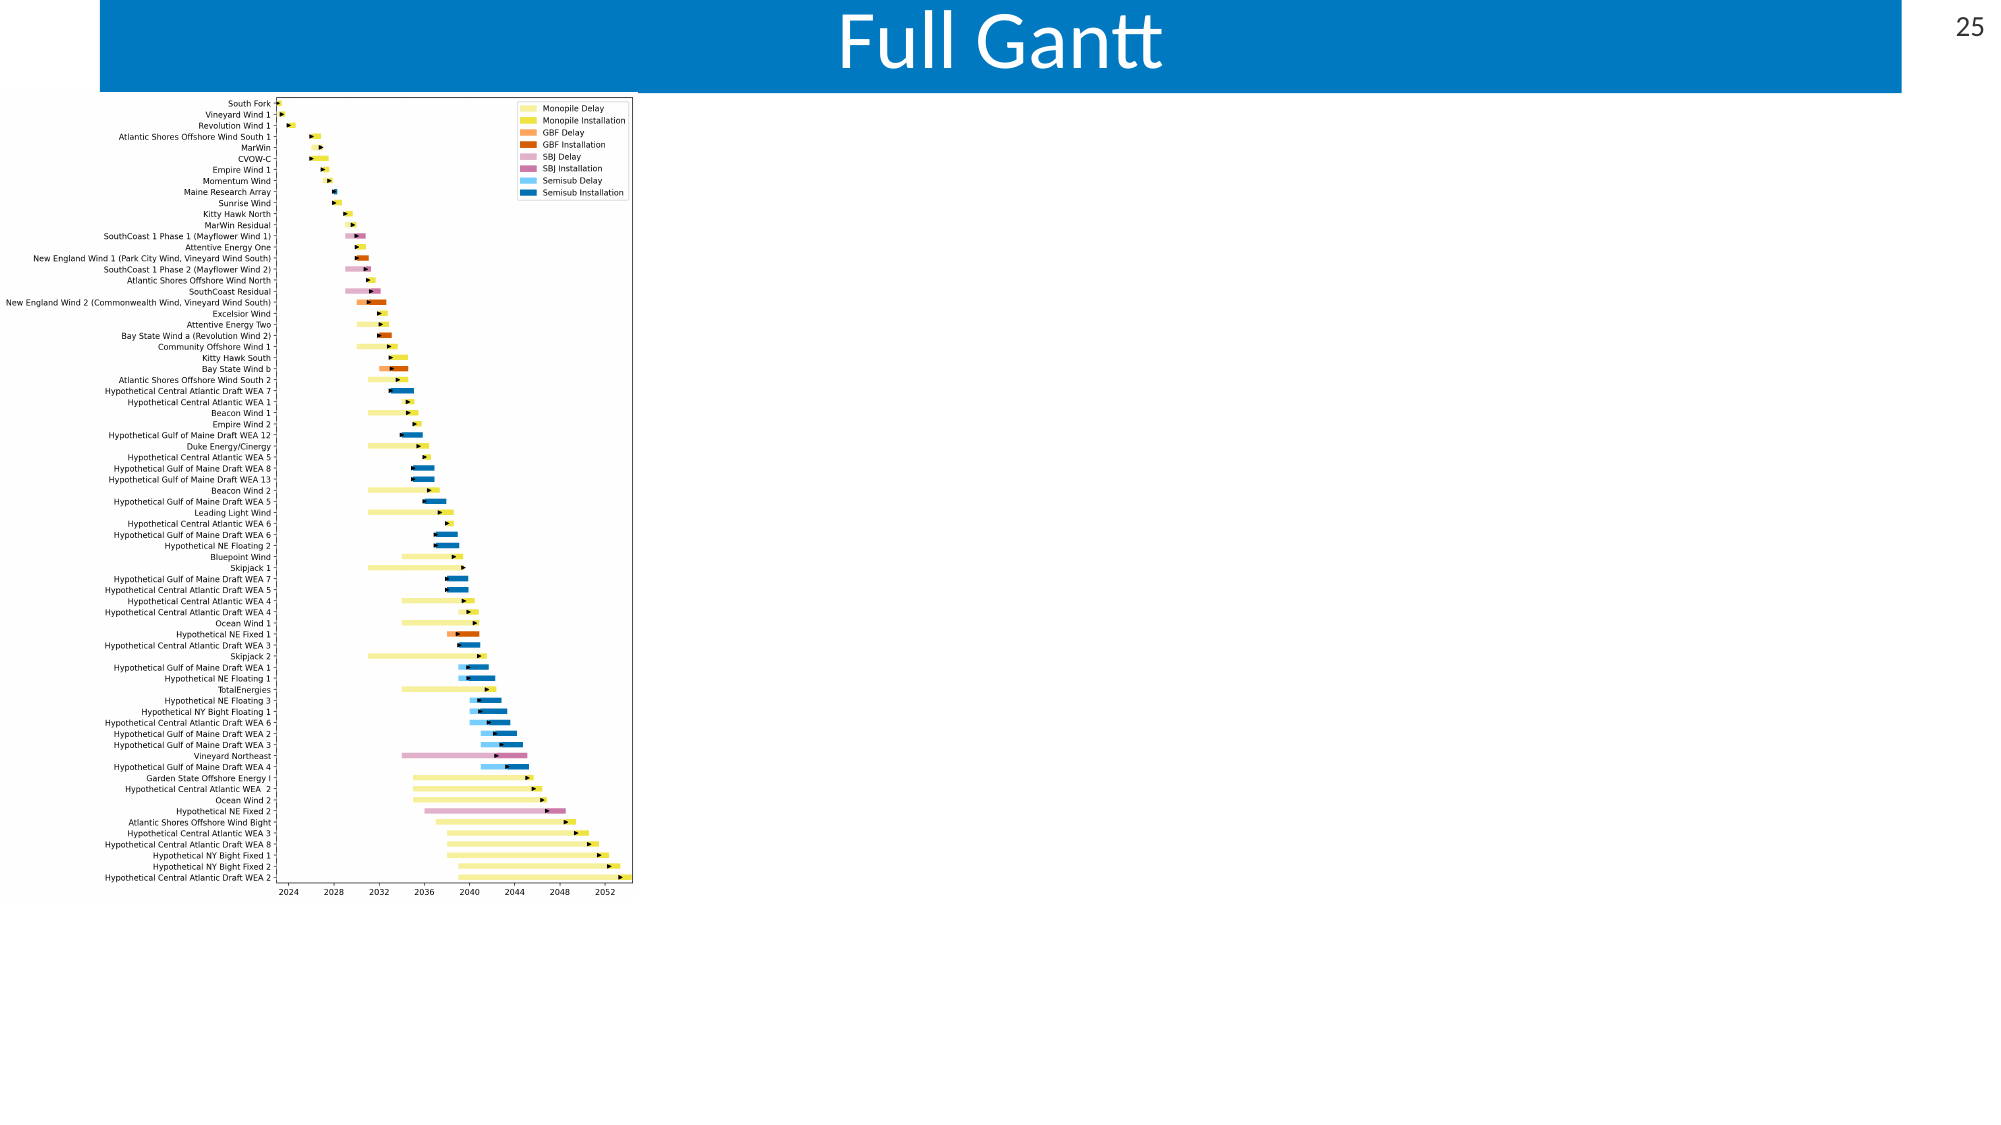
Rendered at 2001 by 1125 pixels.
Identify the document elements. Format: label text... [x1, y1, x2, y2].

title Full Gantt [99, 0, 1902, 94]
picture [0, 92, 638, 903]
